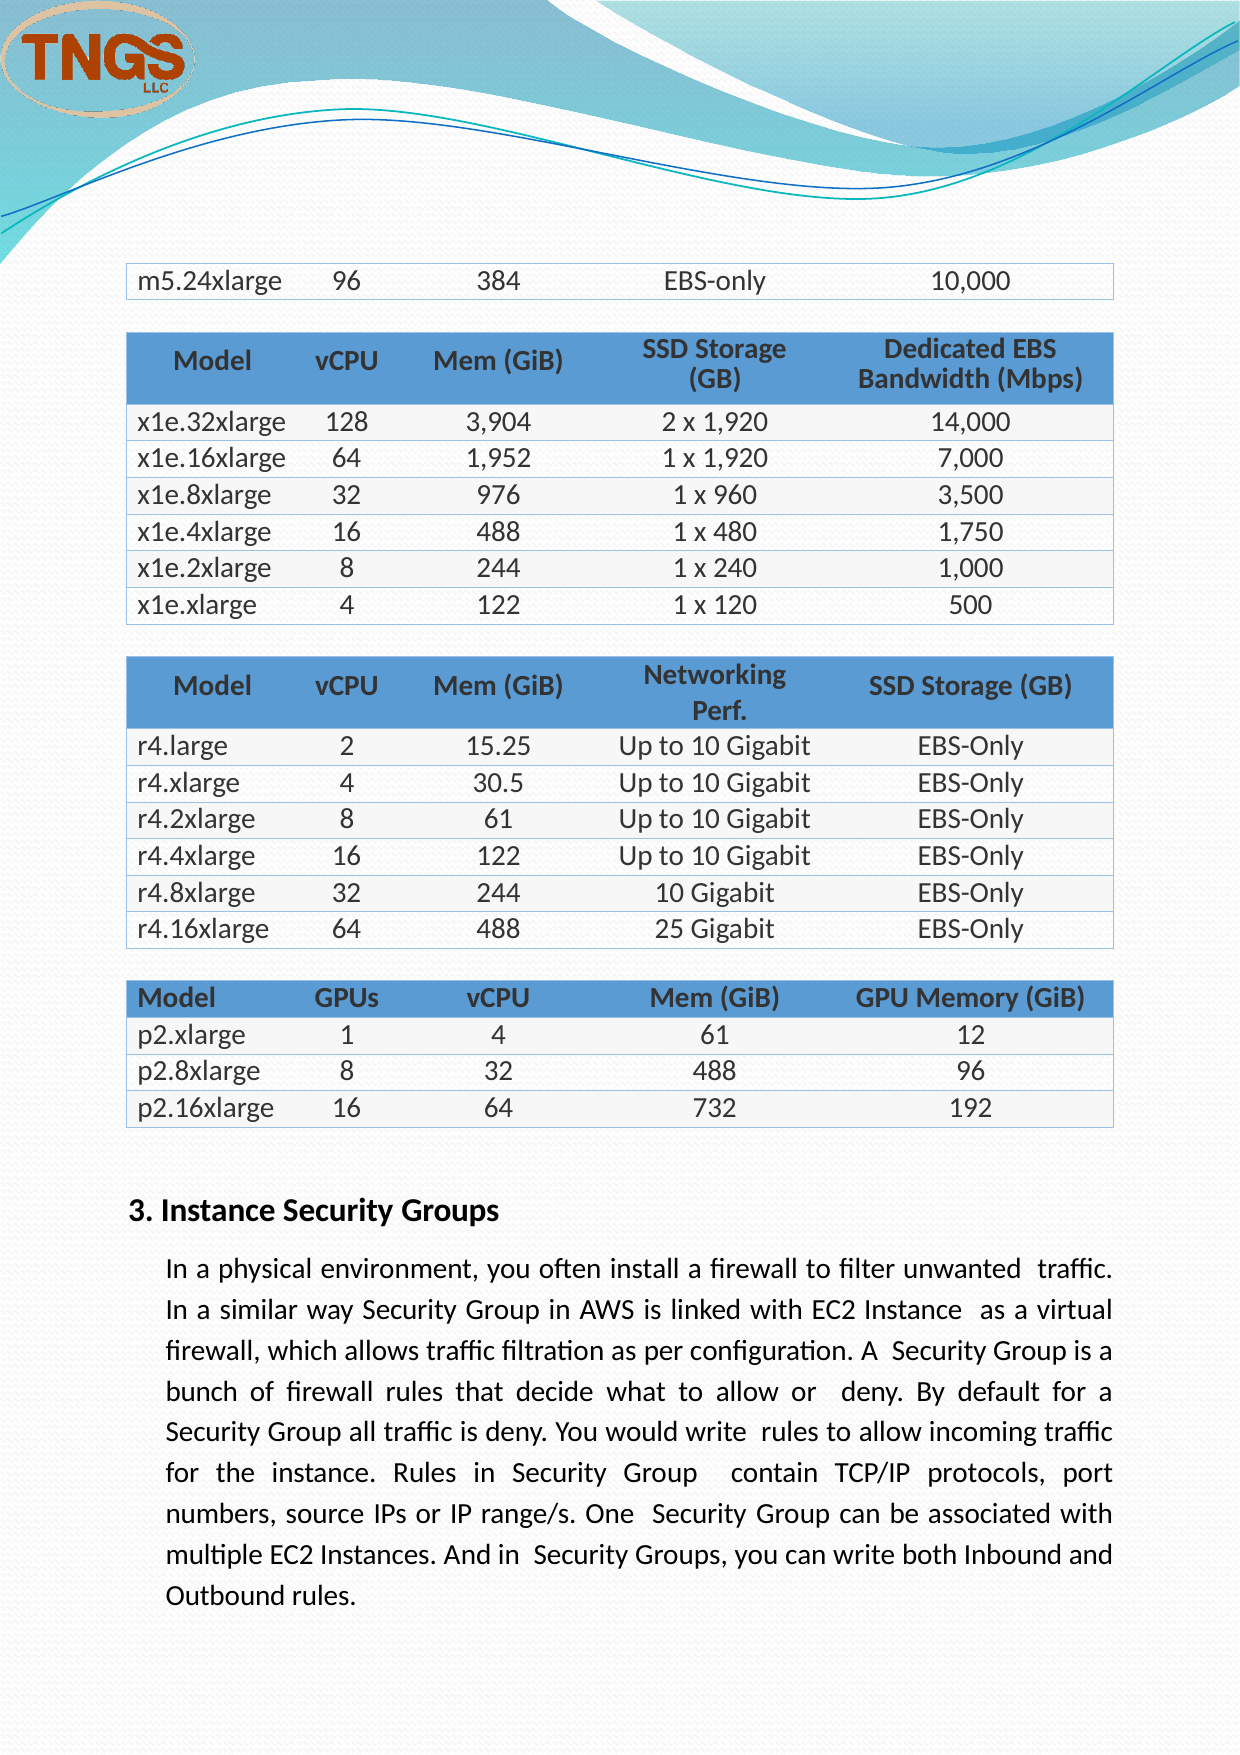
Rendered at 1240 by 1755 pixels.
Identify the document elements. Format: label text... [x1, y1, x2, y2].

table_cell p2.8xlarge [127, 1055, 301, 1090]
table_cell r4.large [127, 729, 301, 765]
table_cell Mem (GiB) [406, 657, 591, 728]
table_cell x1e.16xlarge [127, 441, 301, 477]
table_cell 732 [591, 1091, 833, 1127]
table_cell x1e.32xlarge [127, 405, 301, 440]
table_cell [126, 625, 1114, 656]
table_cell 2 x 1,920 [591, 405, 833, 440]
table_cell 4 [406, 1018, 591, 1054]
table_cell r4.16xlarge [127, 912, 301, 948]
table_cell Dedicated EBS Bandwidth (Mbps) [833, 333, 1113, 404]
table_cell 122 [406, 839, 591, 875]
table_cell 96 [833, 1055, 1113, 1090]
table_cell x1e.xlarge [127, 588, 301, 624]
table_cell SSD Storage (GB) [833, 657, 1113, 728]
table_cell [126, 949, 1114, 980]
table_cell Model [127, 657, 301, 728]
table_cell 488 [406, 515, 591, 550]
table_cell 1 x 960 [591, 478, 833, 514]
table_cell 61 [406, 803, 591, 838]
table_cell Mem (GiB) [591, 981, 833, 1017]
table_cell 3,904 [406, 405, 591, 440]
table_cell p2.xlarge [127, 1018, 301, 1054]
table_cell 1 x 480 [591, 515, 833, 550]
table_cell r4.2xlarge [127, 803, 301, 838]
table_cell 1,000 [833, 551, 1113, 587]
table_cell 14,000 [833, 405, 1113, 440]
table_header m5.24xlarge [127, 264, 301, 299]
table_cell 64 [301, 441, 406, 477]
table_header 96 [301, 264, 406, 299]
table_cell 976 [406, 478, 591, 514]
table_cell 64 [301, 912, 406, 948]
table_cell 32 [301, 478, 406, 514]
table_cell EBS-Only [833, 876, 1113, 911]
table_cell 1 [301, 1018, 406, 1054]
table_cell vCPU [406, 981, 591, 1017]
table_cell 488 [591, 1055, 833, 1090]
table_cell 244 [406, 551, 591, 587]
table_cell x1e.4xlarge [127, 515, 301, 550]
table_cell 12 [833, 1018, 1113, 1054]
table_header 10,000 [833, 264, 1113, 299]
table_cell EBS-Only [833, 766, 1113, 802]
table_header EBS-only [591, 264, 833, 299]
table_cell r4.4xlarge [127, 839, 301, 875]
table_cell 32 [406, 1055, 591, 1090]
table_cell 10 Gigabit [591, 876, 833, 911]
table_cell 30.5 [406, 766, 591, 802]
table_cell r4.8xlarge [127, 876, 301, 911]
table_cell EBS-Only [833, 839, 1113, 875]
table_cell 8 [301, 803, 406, 838]
table_cell [126, 300, 1114, 332]
table_cell vCPU [301, 333, 406, 404]
table_cell x1e.2xlarge [127, 551, 301, 587]
table_cell 32 [301, 876, 406, 911]
table_cell 16 [301, 1091, 406, 1127]
table_cell 1 x 120 [591, 588, 833, 624]
table_cell Networking Perf. [591, 657, 833, 728]
table_cell GPU Memory (GiB) [833, 981, 1113, 1017]
table_cell Model [127, 981, 301, 1017]
table_cell EBS-Only [833, 803, 1113, 838]
table_cell Up to 10 Gigabit [591, 729, 833, 765]
table_cell EBS-Only [833, 729, 1113, 765]
table_cell Mem (GiB) [406, 333, 591, 404]
table_cell 15.25 [406, 729, 591, 765]
table_cell 244 [406, 876, 591, 911]
table_cell 16 [301, 515, 406, 550]
table_cell 1 x 1,920 [591, 441, 833, 477]
table_cell 8 [301, 551, 406, 587]
table_cell 4 [301, 766, 406, 802]
table_cell EBS-Only [833, 912, 1113, 948]
table_cell Up to 10 Gigabit [591, 839, 833, 875]
table_cell SSD Storage (GB) [591, 333, 833, 404]
table_cell x1e.8xlarge [127, 478, 301, 514]
table_cell 61 [591, 1018, 833, 1054]
table_cell 500 [833, 588, 1113, 624]
table_cell 488 [406, 912, 591, 948]
table_cell GPUs [301, 981, 406, 1017]
table_header 384 [406, 264, 591, 299]
table_cell 1,952 [406, 441, 591, 477]
table_cell vCPU [301, 657, 406, 728]
table_cell 122 [406, 588, 591, 624]
table_cell 2 [301, 729, 406, 765]
table_cell 1,750 [833, 515, 1113, 550]
table_cell Up to 10 Gigabit [591, 803, 833, 838]
table_cell 128 [301, 405, 406, 440]
table_cell 8 [301, 1055, 406, 1090]
table_cell 64 [406, 1091, 591, 1127]
text_box 3. Instance Security Groups In a physical environment, you often install a firewall to filter unwanted traffic. In a similar way Security Group in AWS is linked with EC2 Instance as a virtual firewall, which allows traffic filtration as per configuration. A Security Group is a bunch of firewall rules that decide what to allow or deny. By default for a Security Group all traffic is deny. You would write rules to allow incoming traffic for the instance. Rules in Security Group contain TCP/IP protocols, port numbers, source IPs or IP range/s. One Security Group can be associated with multiple EC2 Instances. And in Security Groups, you can write both Inbound and Outbound rules. [126, 1186, 1114, 1612]
table_cell r4.xlarge [127, 766, 301, 802]
table_cell 4 [301, 588, 406, 624]
table_cell 1 x 240 [591, 551, 833, 587]
table_cell 7,000 [833, 441, 1113, 477]
table_cell p2.16xlarge [127, 1091, 301, 1127]
table_cell 25 Gigabit [591, 912, 833, 948]
table_cell 16 [301, 839, 406, 875]
table_cell 3,500 [833, 478, 1113, 514]
table_cell Model [127, 333, 301, 404]
picture [0, 0, 195, 118]
table_cell Up to 10 Gigabit [591, 766, 833, 802]
table_cell 192 [833, 1091, 1113, 1127]
